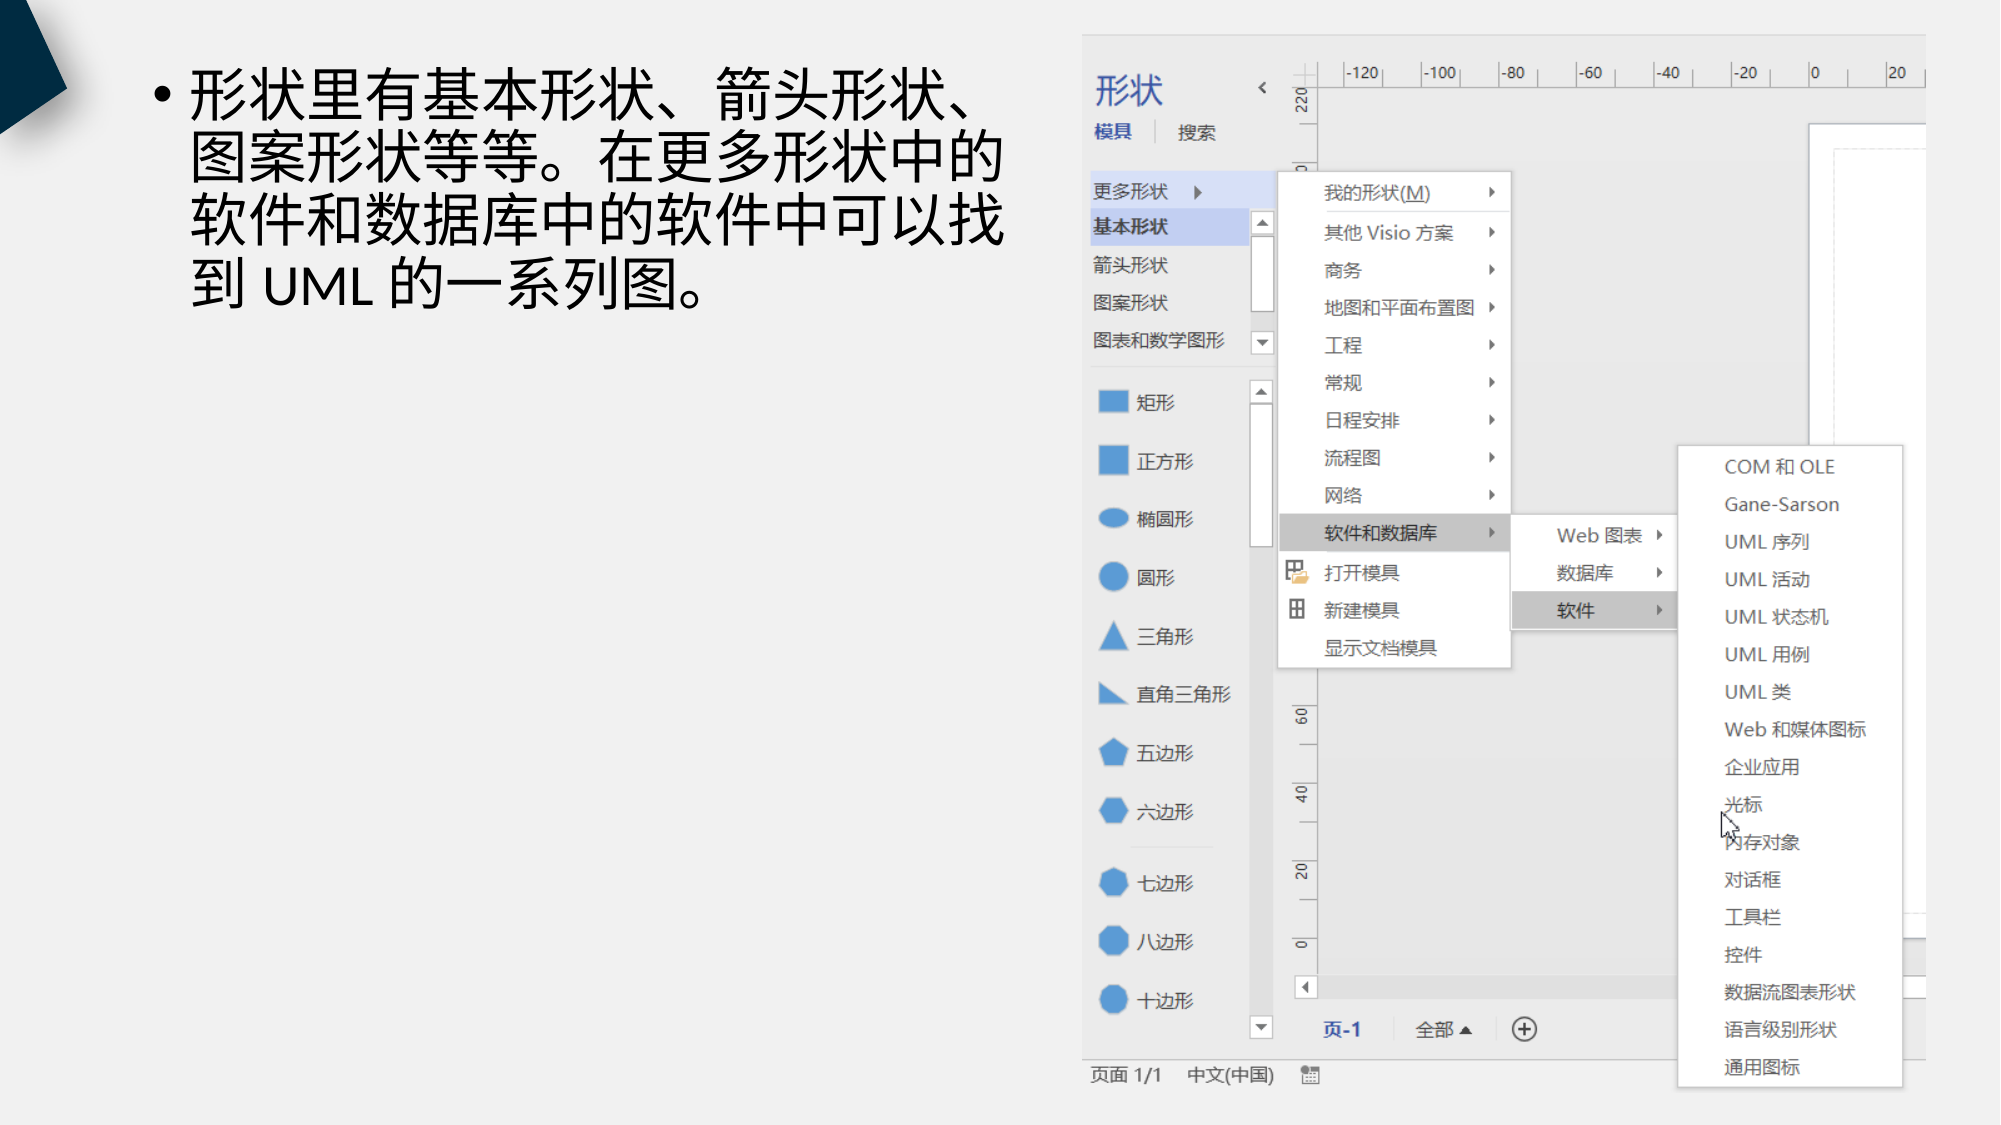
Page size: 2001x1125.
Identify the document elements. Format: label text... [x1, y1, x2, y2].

text_box [0, 0, 68, 135]
list 形状里有基本形状、箭头形状、图案形状等等。在更多形状中的软件和数据库中的软件中可以找到UML的一系列图。 [137, 58, 1038, 1014]
picture [1081, 32, 1926, 1093]
